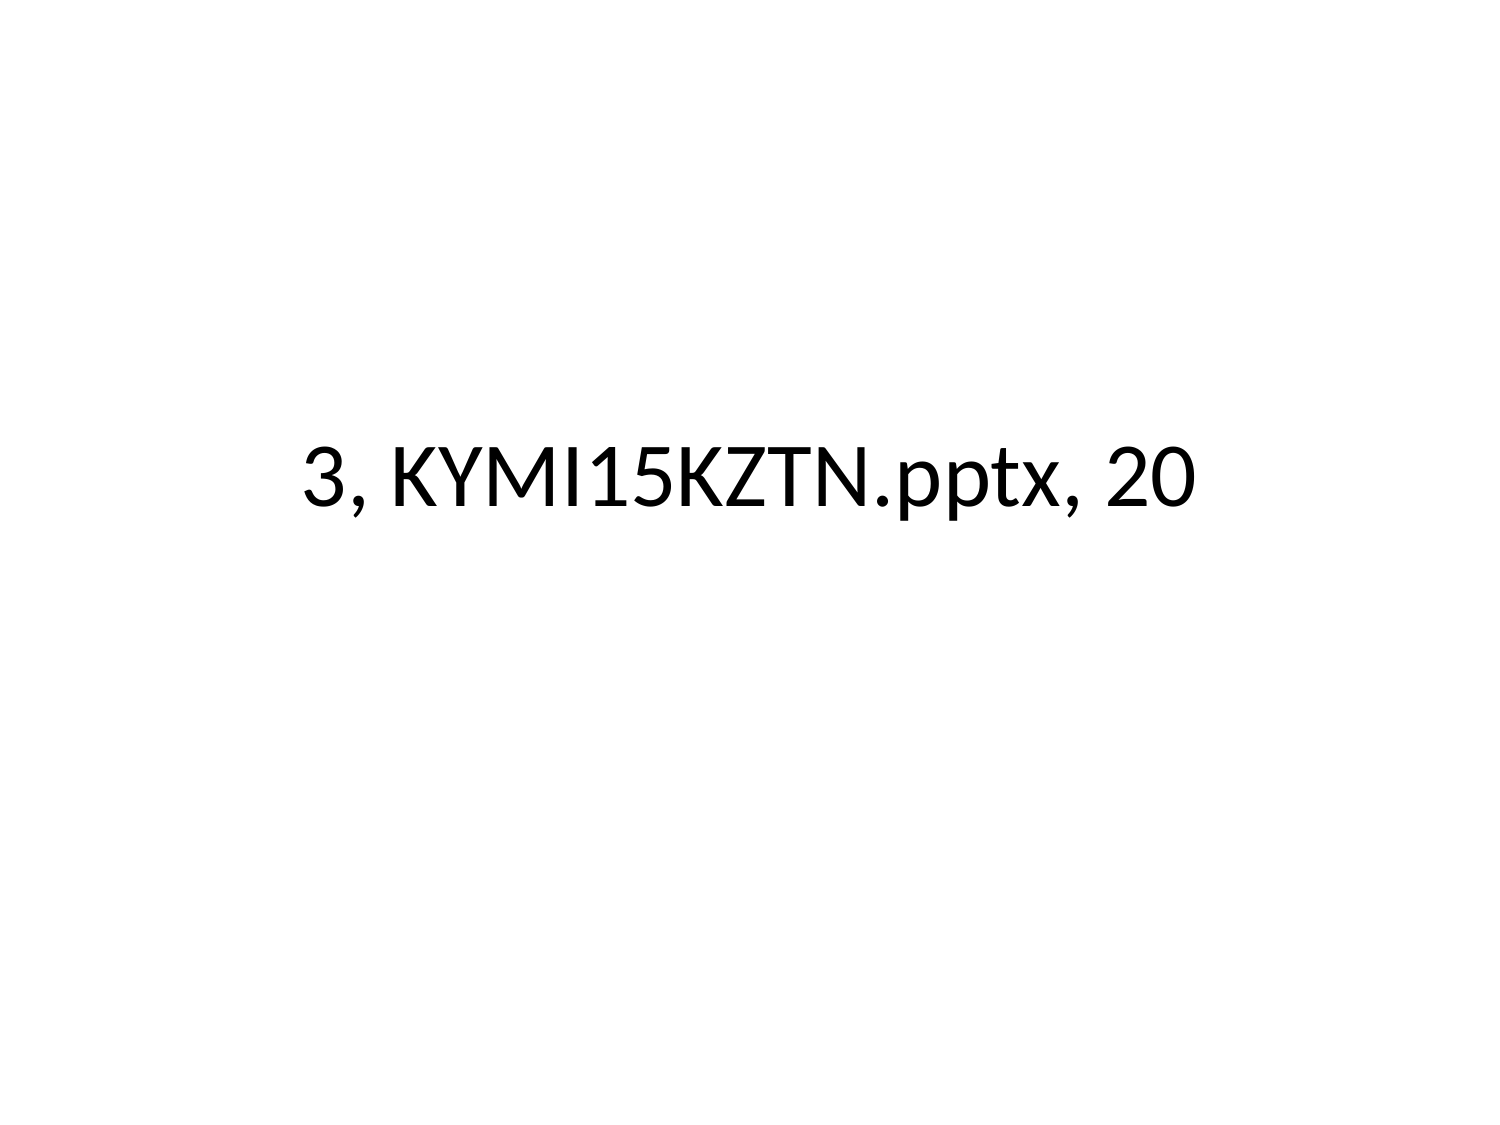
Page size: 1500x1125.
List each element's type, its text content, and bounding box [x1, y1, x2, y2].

title 3, KYMI15KZTN.pptx, 20 [112, 349, 1388, 591]
